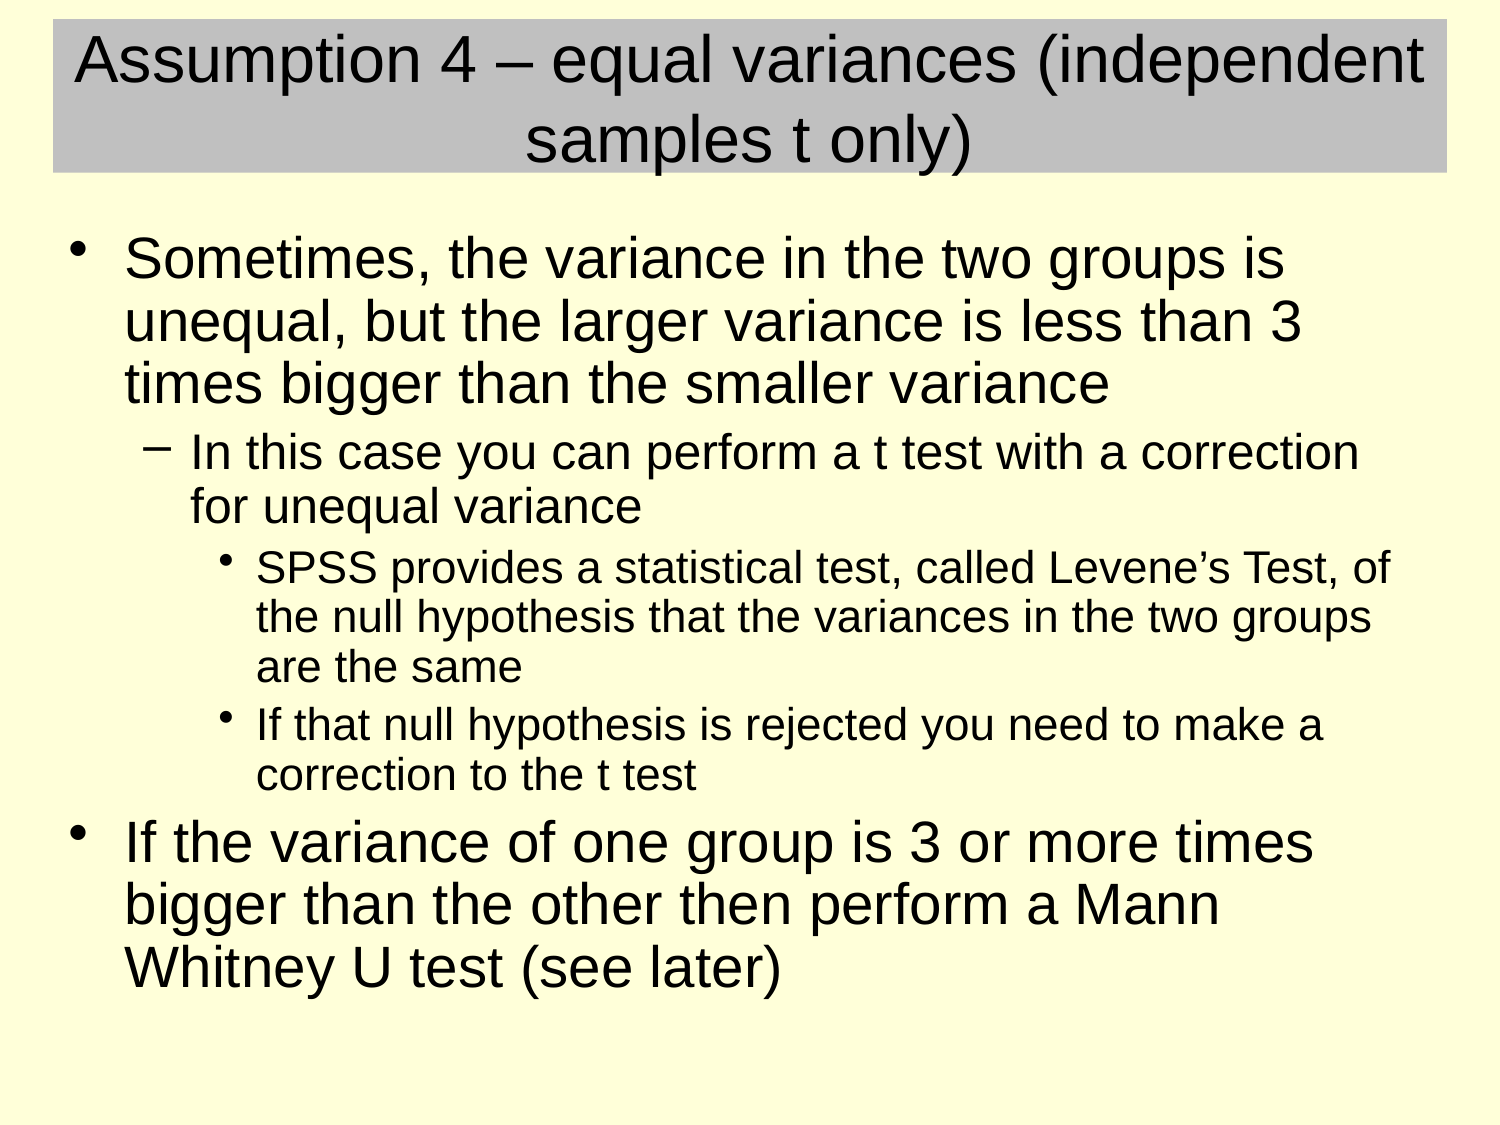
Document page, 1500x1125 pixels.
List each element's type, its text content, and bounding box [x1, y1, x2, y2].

list Sometimes, the variance in the two groups is unequal, but the larger variance is less than 3 times bigger than the smaller variance In this case you can perform a t test with a correction for unequal variance SPSS provides a statistical test, called Levene’s Test, of the null hypothesis that the variances in the two groups are the same If that null hypothesis is rejected you need to make a correction to the t test If the variance of one group is 3 or more times bigger than the other then perform a Mann Whitney U test (see later) [53, 220, 1448, 1093]
title Assumption 4 – equal variances (independent samples t only) [53, 19, 1447, 173]
